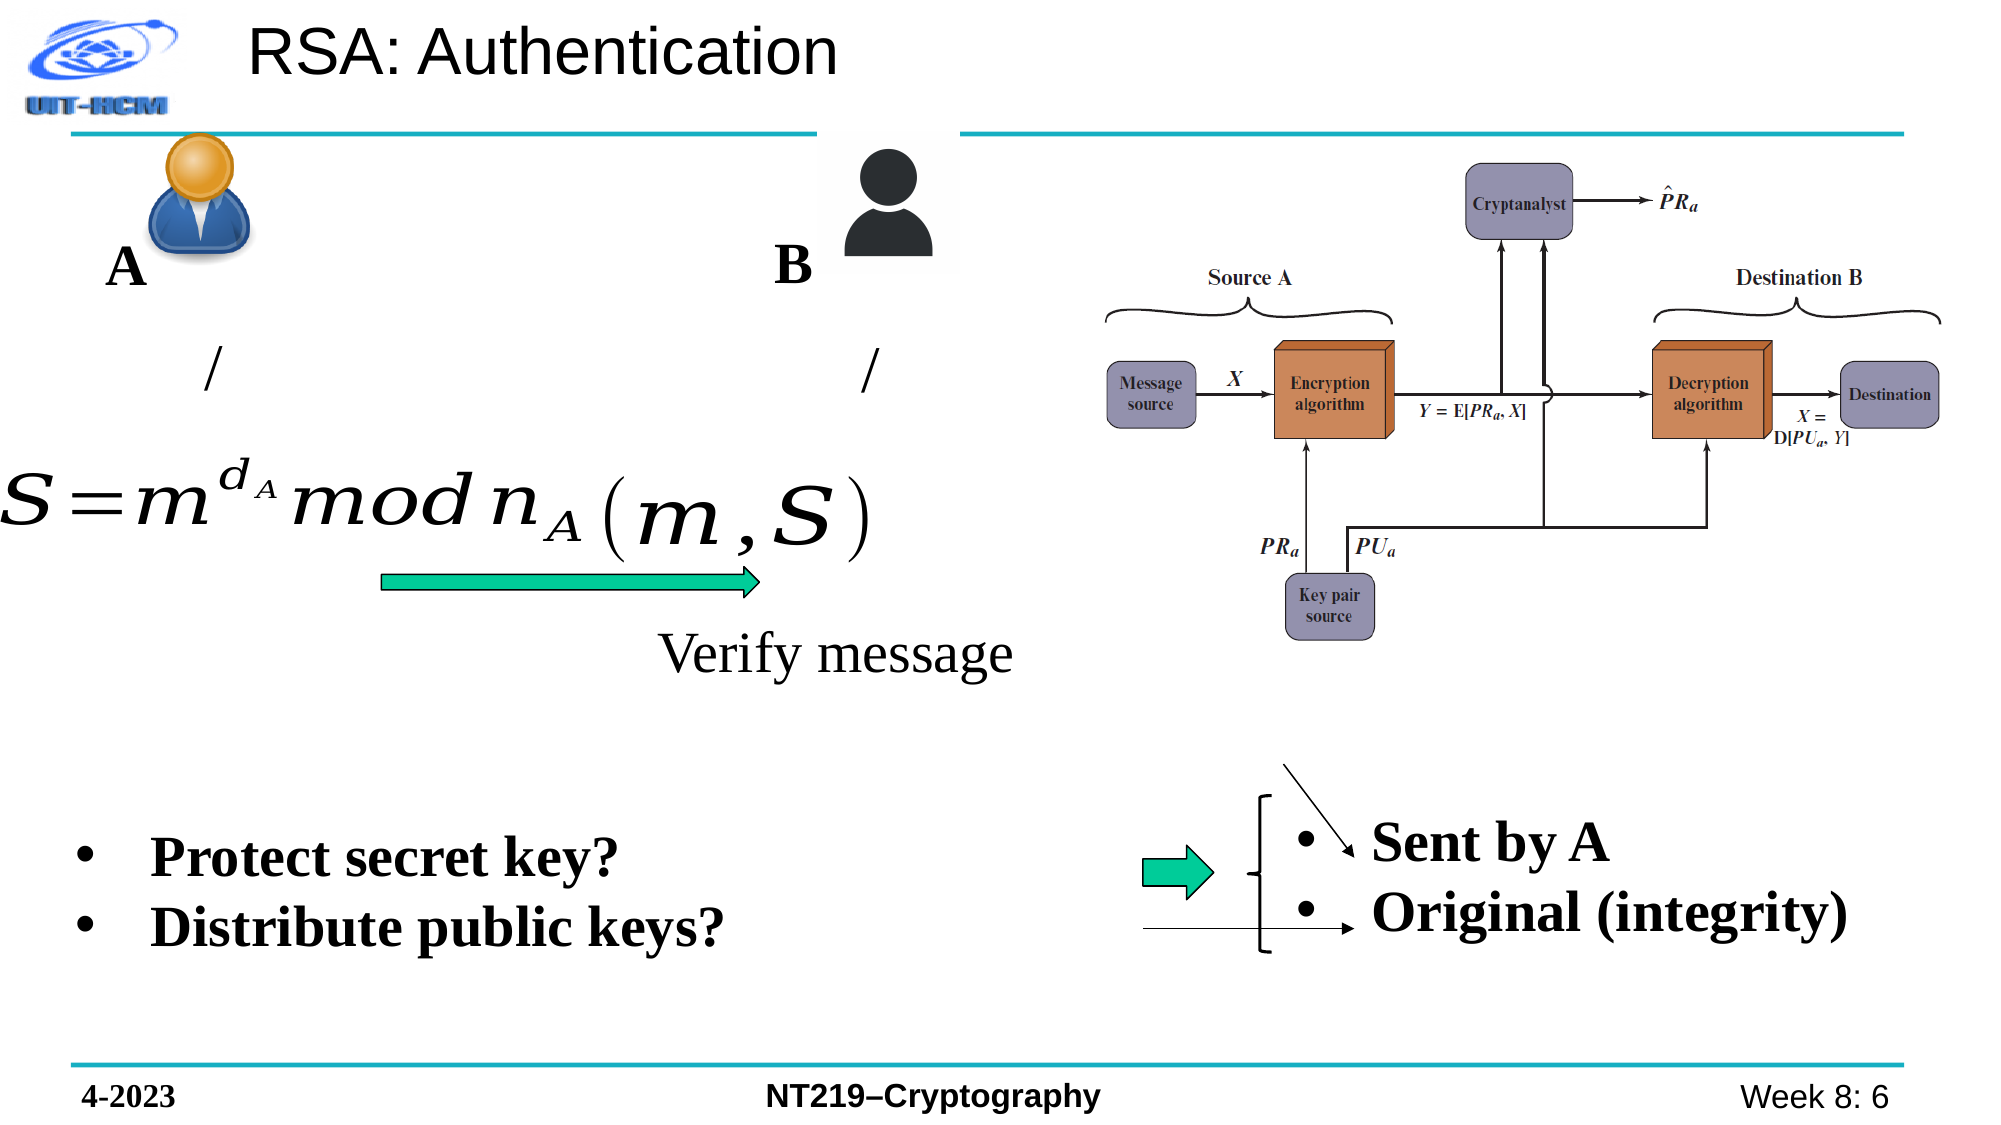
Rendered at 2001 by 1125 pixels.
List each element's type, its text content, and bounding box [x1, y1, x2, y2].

text_box [1142, 845, 1214, 900]
picture [126, 126, 272, 272]
text_box Protect secret key? Distribute public keys? [60, 810, 743, 966]
picture [1062, 150, 1949, 648]
text_box A [91, 219, 163, 305]
text_box Sent by A Original (integrity) [1281, 795, 1865, 951]
picture [7, 8, 197, 125]
text_box [1259, 938, 1272, 953]
text_box [381, 566, 760, 598]
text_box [1283, 763, 1355, 858]
text_box [1248, 795, 1272, 928]
title RSA: Authentication [232, 0, 1517, 150]
text_box B [759, 218, 829, 303]
picture [817, 131, 960, 274]
